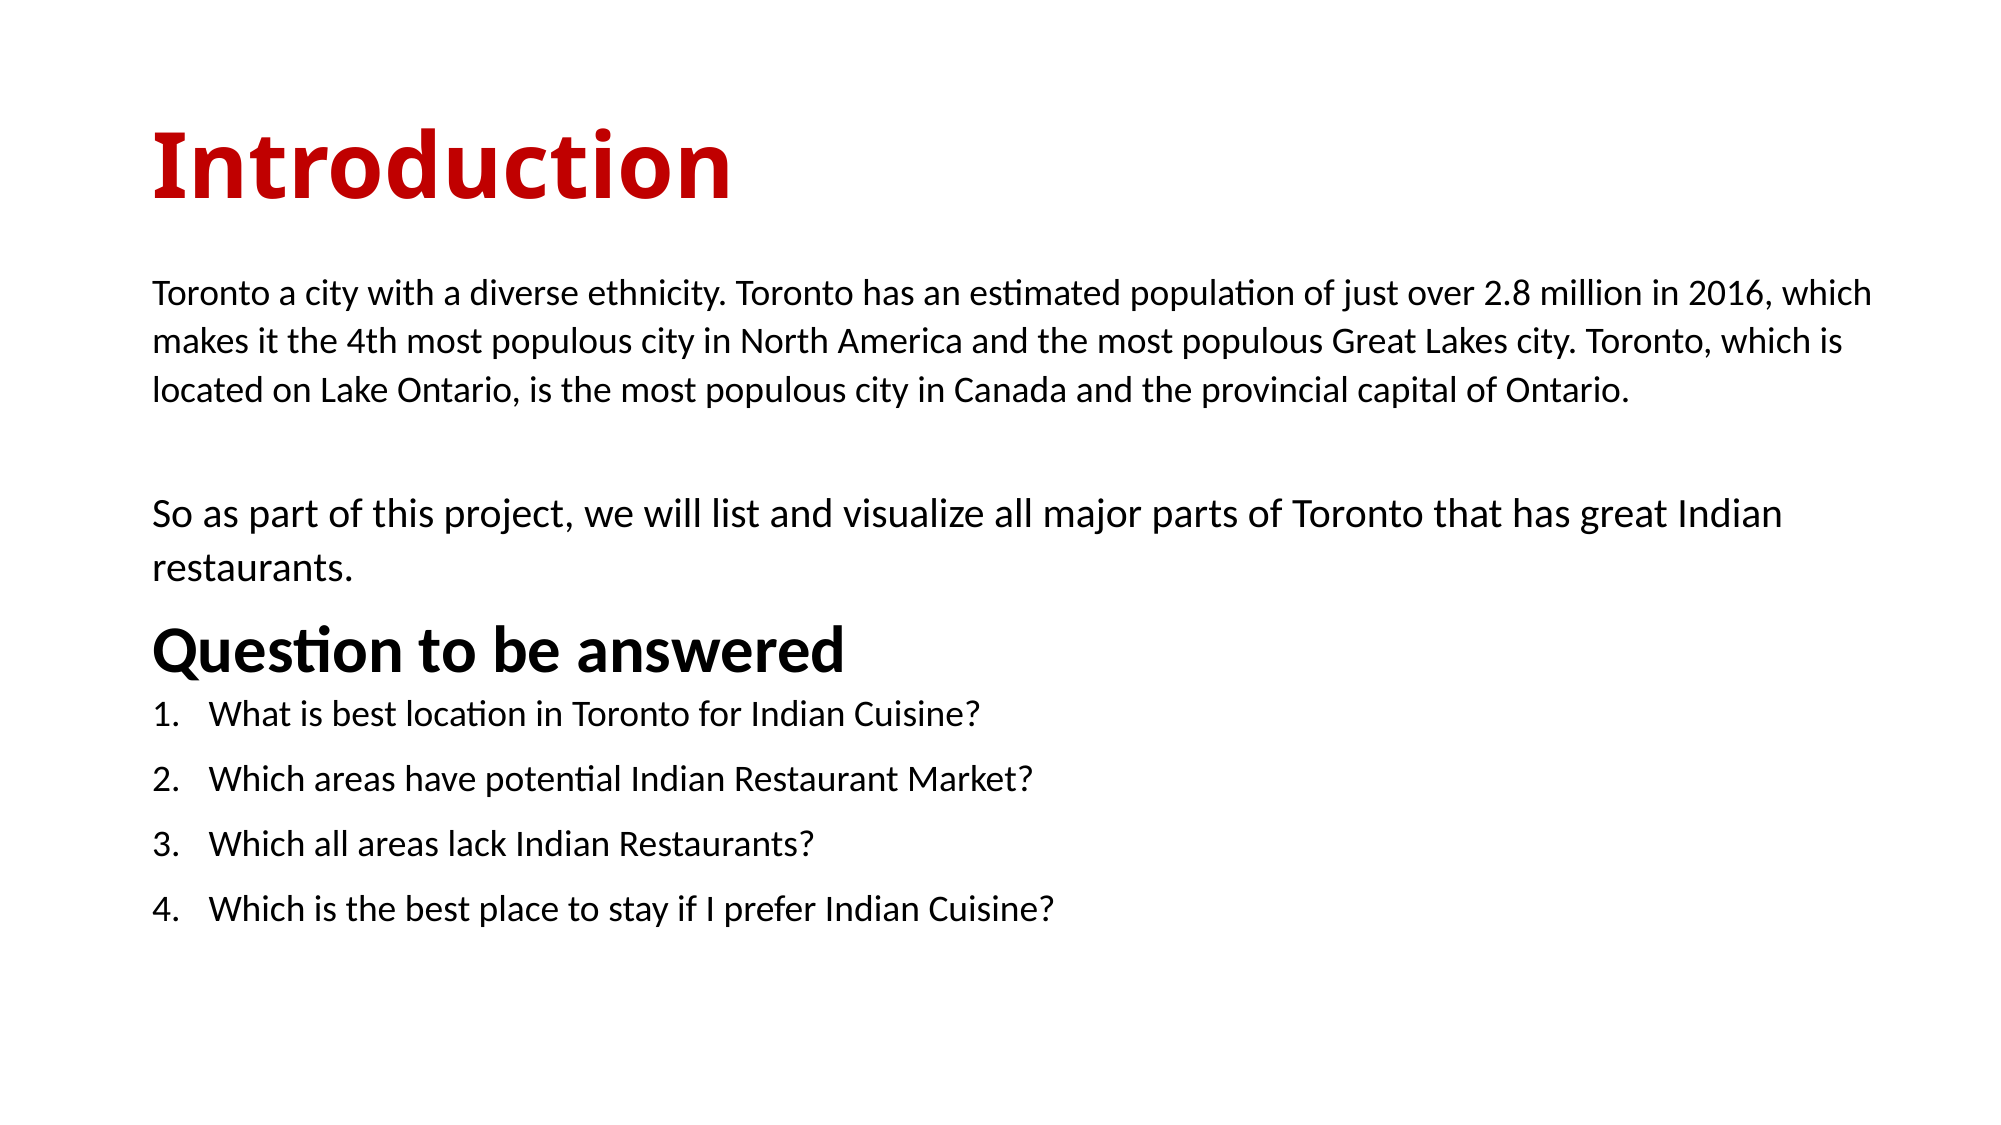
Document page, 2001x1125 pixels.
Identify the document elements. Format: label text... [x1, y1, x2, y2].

text_box Toronto a city with a diverse ethnicity. Toronto has an estimated population of just over 2.8 million in 2016, which makes it the 4th most populous city in North America and the most populous Great Lakes city. Toronto, which is located on Lake Ontario, is the most populous city in Canada and the provincial capital of Ontario. [137, 257, 1897, 417]
title Introduction [137, 59, 1863, 257]
text_box So as part of this project, we will list and visualize all major parts of Toronto that has great Indian restaurants. Question to be answered What is best location in Toronto for Indian Cuisine? Which areas have potential Indian Restaurant Market? Which all areas lack Indian Restaurants? Which is the best place to stay if I prefer Indian Cuisine? [137, 475, 1897, 937]
